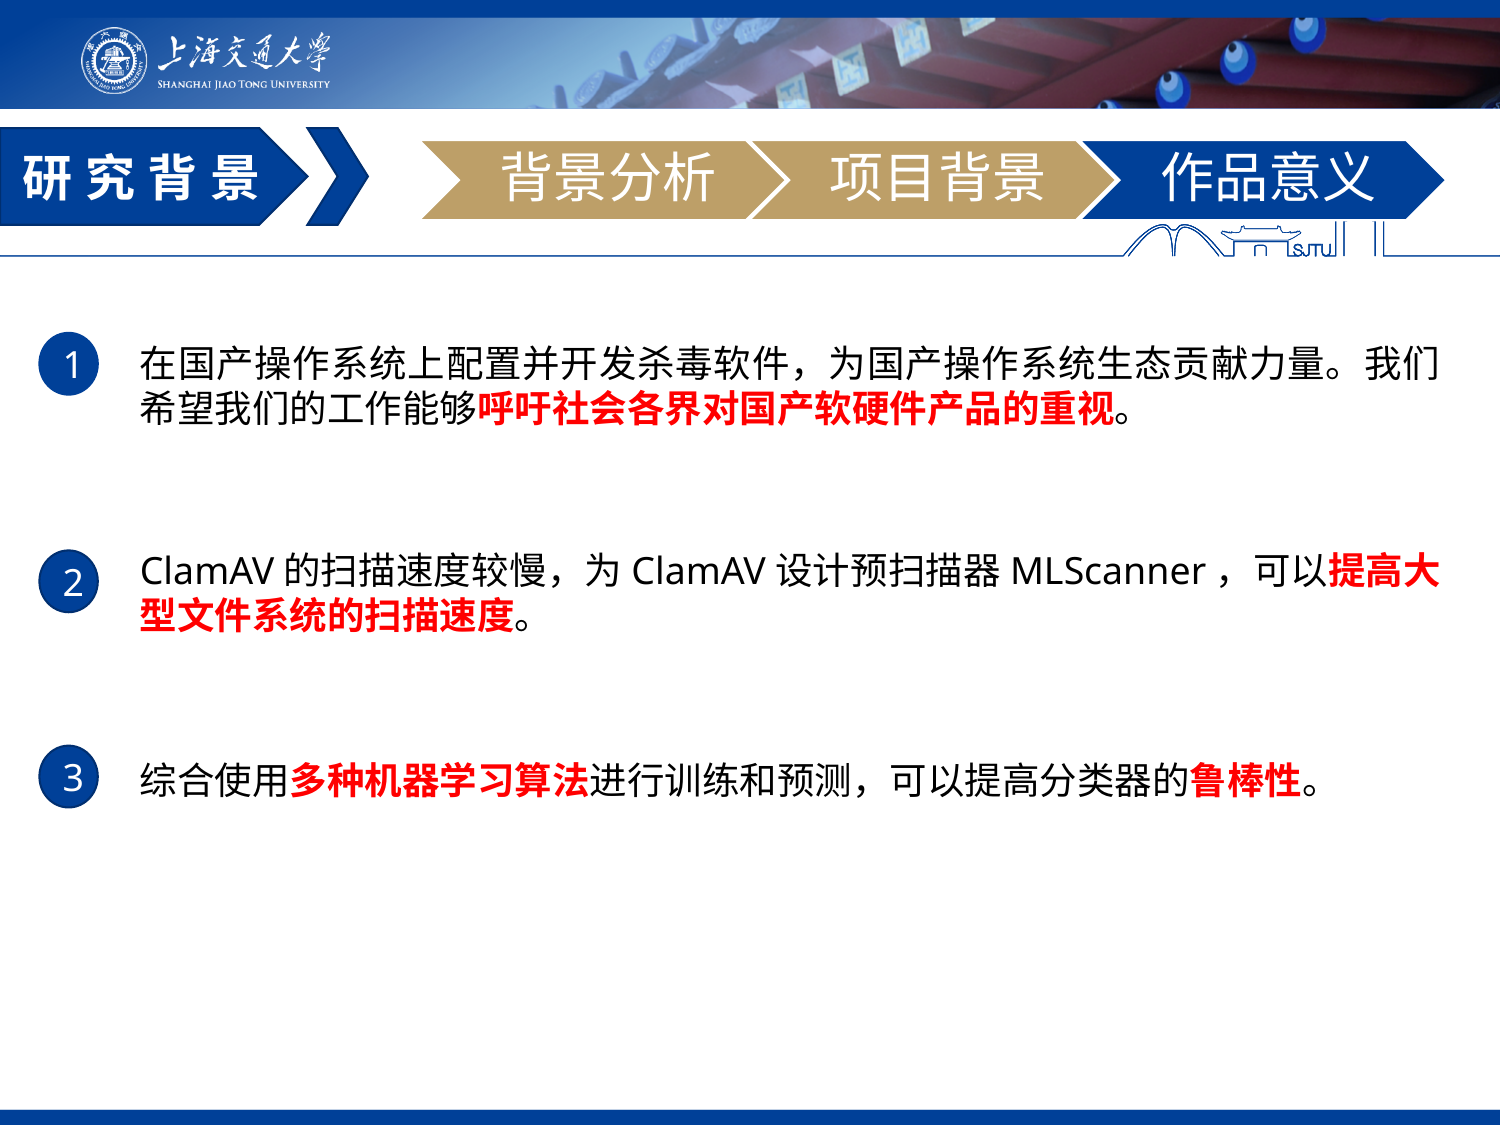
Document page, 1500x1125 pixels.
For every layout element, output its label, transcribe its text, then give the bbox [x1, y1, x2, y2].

text_box 1 [38, 331, 99, 396]
text_box ClamAV的扫描速度较慢，为ClamAV设计预扫描器MLScanner，可以提高大型文件系统的扫描速度。 [124, 539, 1456, 645]
text_box 在国产操作系统上配置并开发杀毒软件，为国产操作系统生态贡献力量。我们希望我们的工作能够呼吁社会各界对国产软硬件产品的重视。 [124, 333, 1456, 438]
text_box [418, 139, 1447, 221]
picture [0, 18, 1500, 109]
text_box 综合使用多种机器学习算法进行训练和预测，可以提高分类器的鲁棒性。 [125, 749, 1447, 810]
text_box 2 [38, 549, 99, 614]
text_box 3 [38, 744, 99, 809]
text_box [0, 128, 368, 225]
